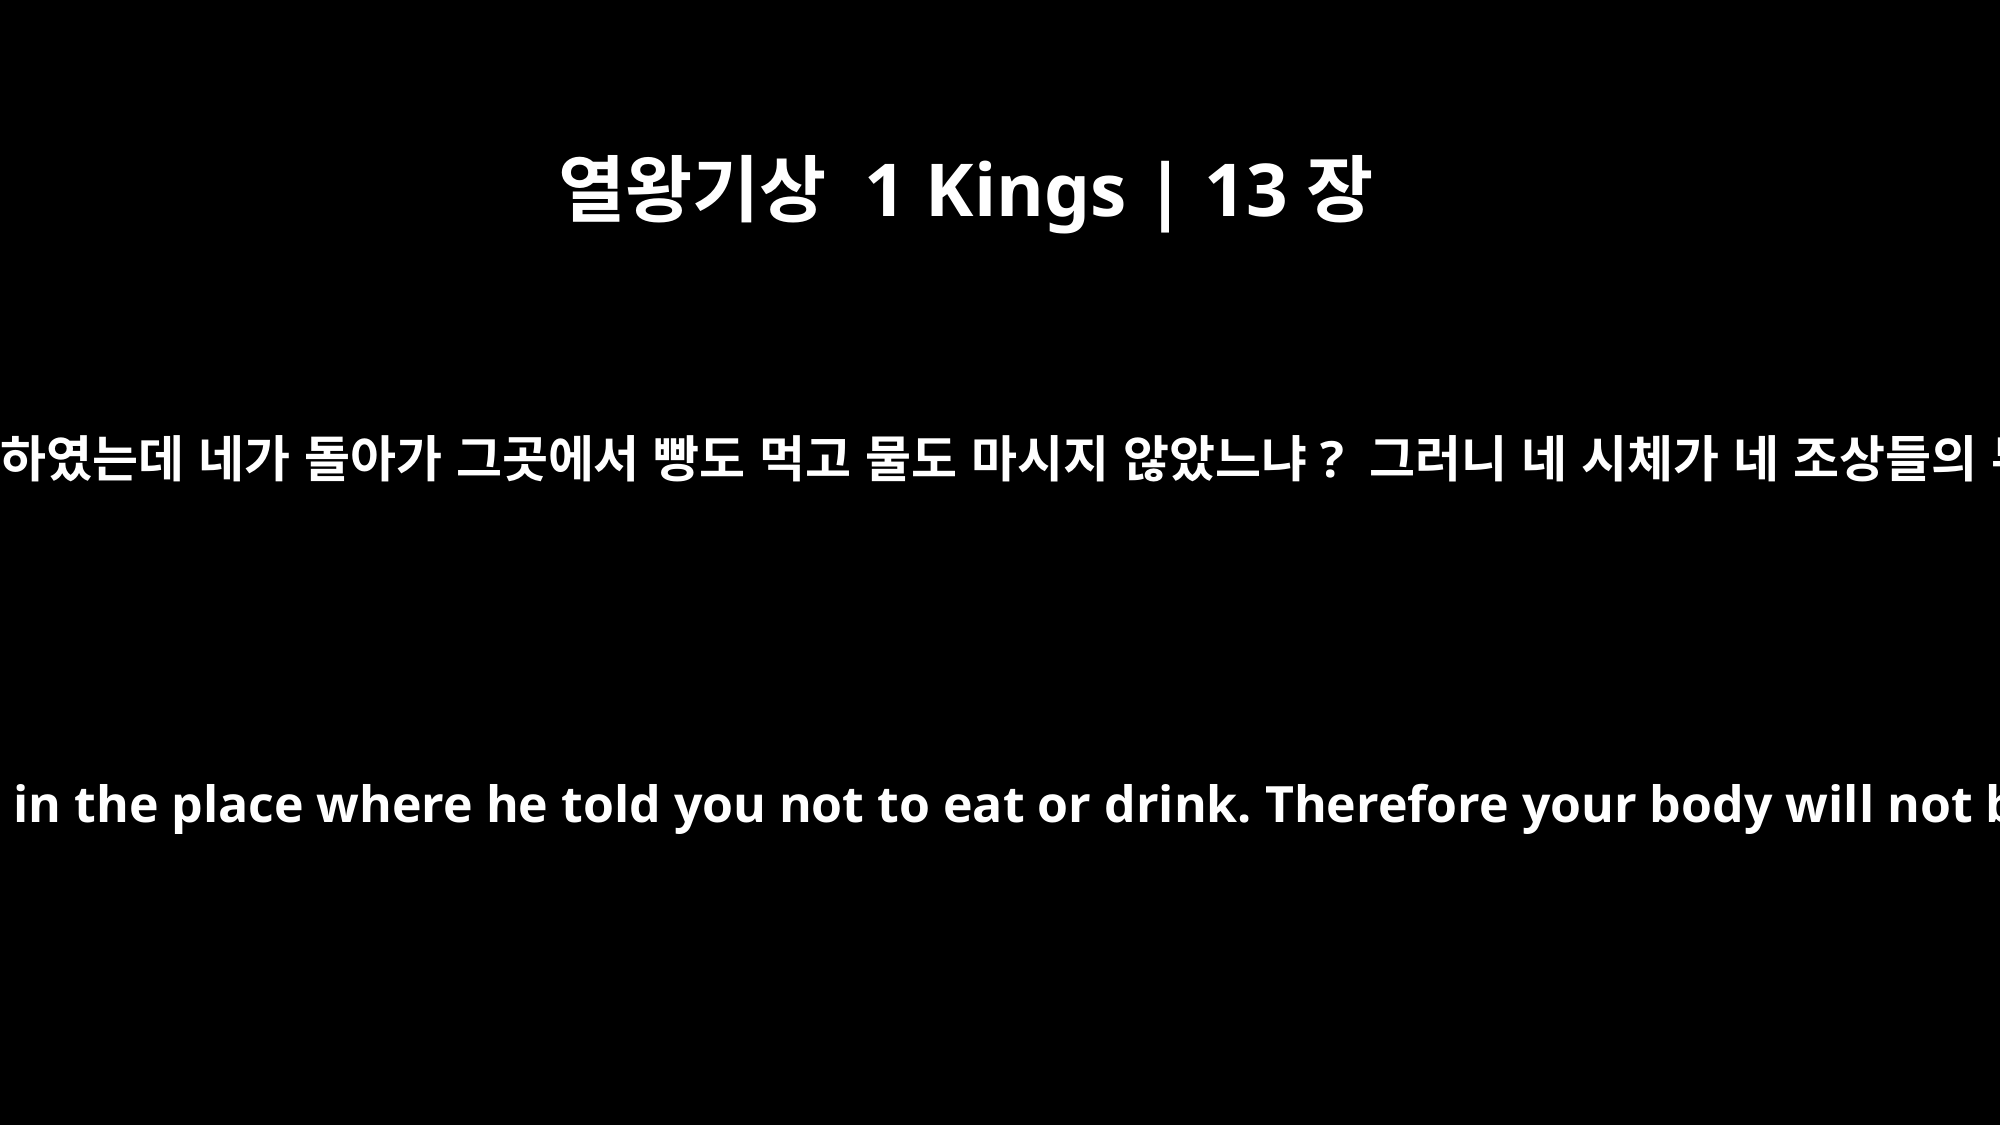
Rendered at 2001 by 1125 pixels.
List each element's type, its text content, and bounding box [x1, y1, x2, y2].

text_box 22 빵도 먹지 말고 물도 마시지 마라고 하였는데 네가 돌아가 그곳에서 빵도 먹고 물도 마시지 않았느냐? 그러니 네 시체가 네 조상들의 무덤에 들어가지 못할 것이다.’” [0, 359, 2000, 495]
text_box You came back and ate bread and drank water in the place where he told you not to eat or drink. Therefore your body will not be buried in the tomb of your fathers.'" [0, 764, 2000, 840]
text_box 열왕기상 1 Kings | 13장 [543, 136, 1389, 239]
